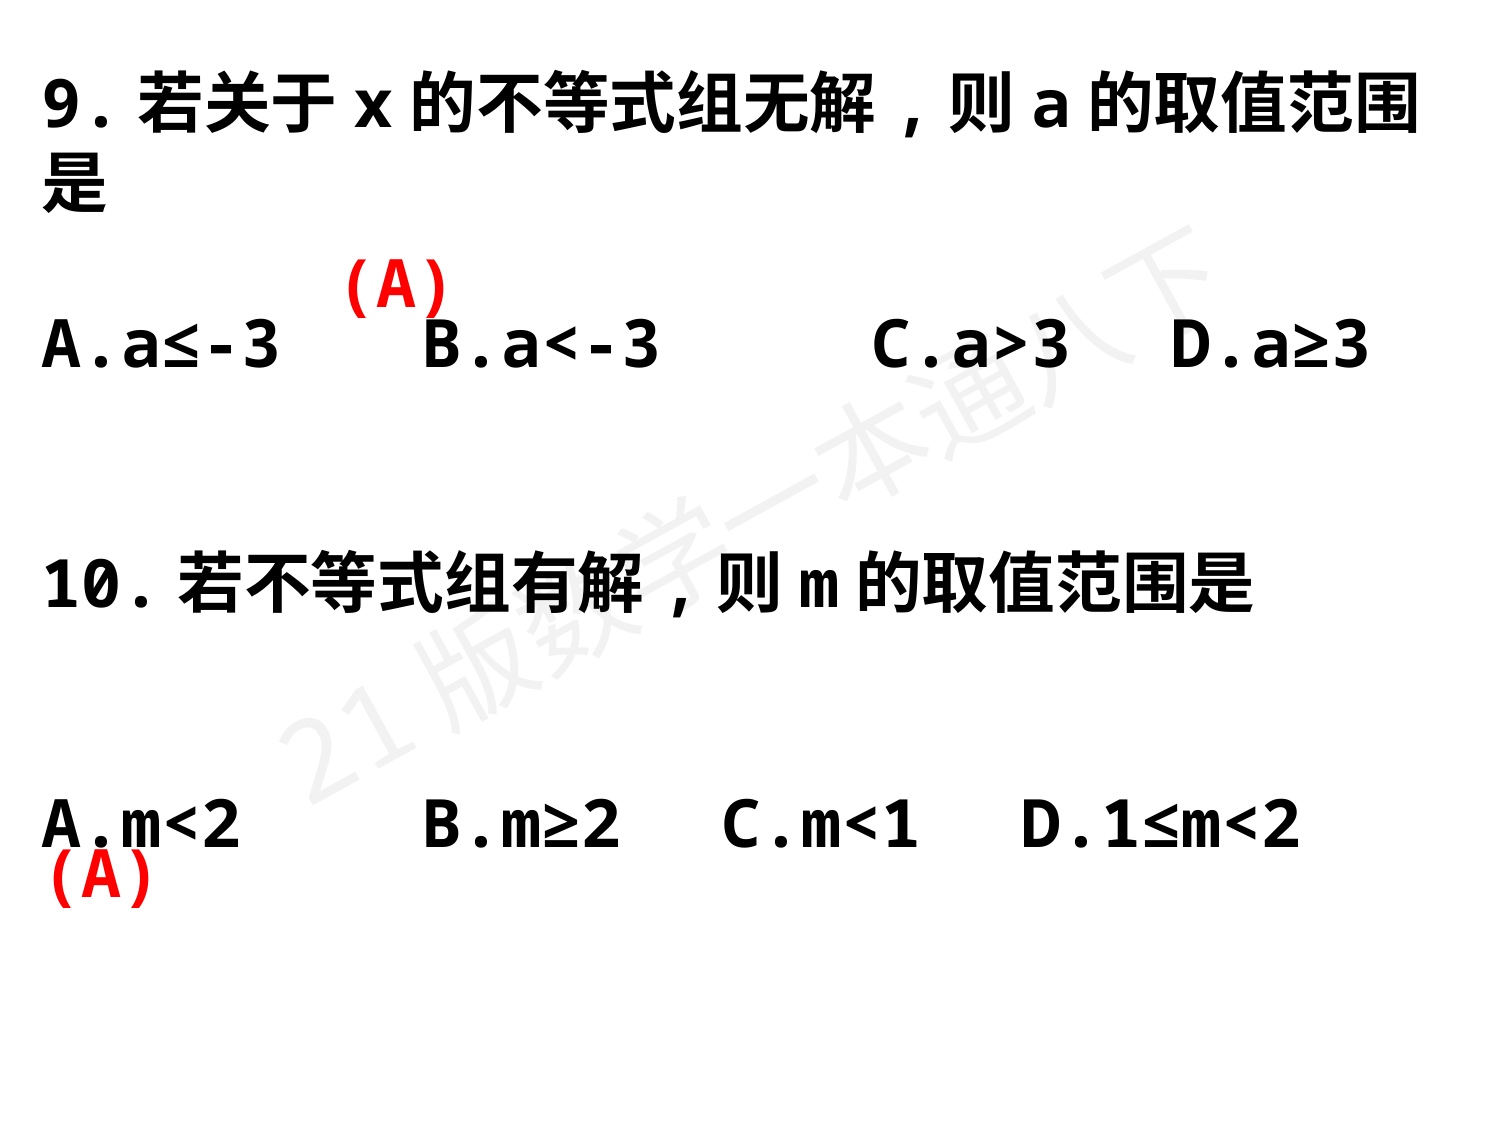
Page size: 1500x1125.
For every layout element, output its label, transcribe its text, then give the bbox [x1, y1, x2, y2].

text_box (A) [26, 823, 782, 918]
text_box (A) [321, 233, 1076, 329]
